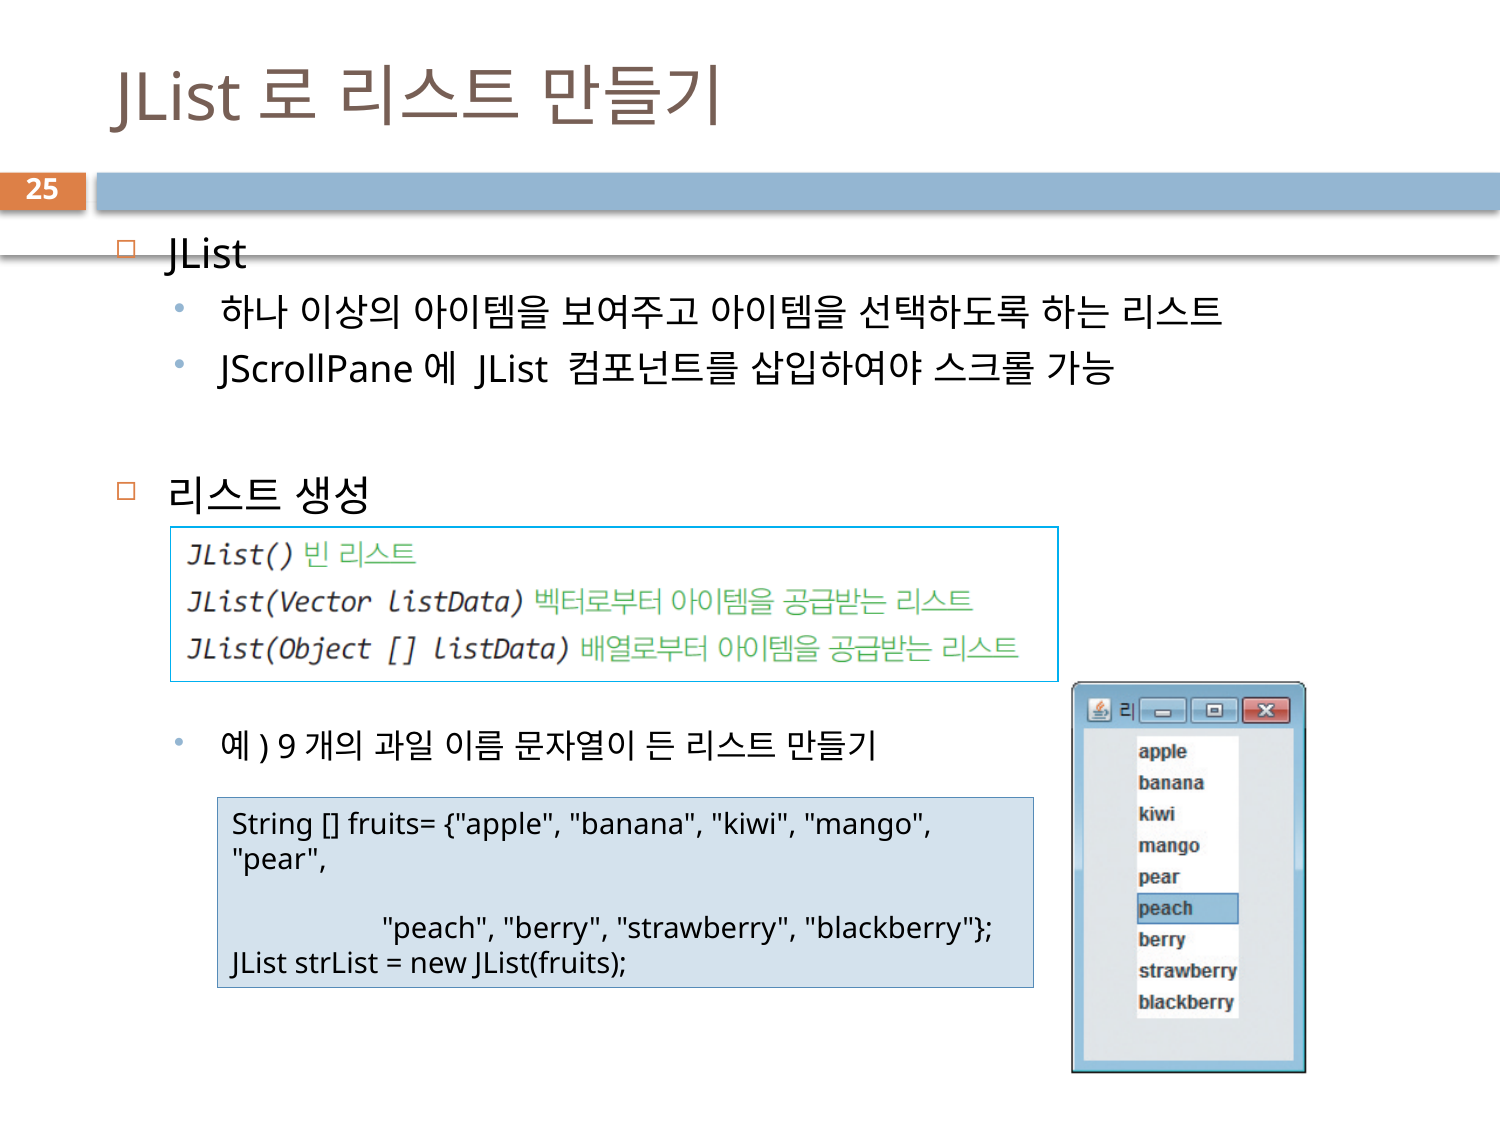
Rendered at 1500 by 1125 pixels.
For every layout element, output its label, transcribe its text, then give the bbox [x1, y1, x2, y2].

slide_number 25 [0, 170, 87, 211]
title JList로 리스트 만들기 [100, 37, 1438, 149]
picture [1069, 680, 1308, 1075]
list JList 하나 이상의 아이템을 보여주고 아이템을 선택하도록 하는 리스트 JScrollPane에 JList 컴포넌트를 삽입하여야 스크롤 가능 리스트 생성 예) 9개의 과일 이름 문자열이 든 리스트 만들기 [100, 219, 1438, 1047]
text_box String [] fruits= {"apple", "banana", "kiwi", "mango", "pear", "peach", "berry", "strawberry", "blackberry"}; JList strList = new JList(fruits); [217, 797, 1034, 988]
picture [172, 529, 1056, 680]
